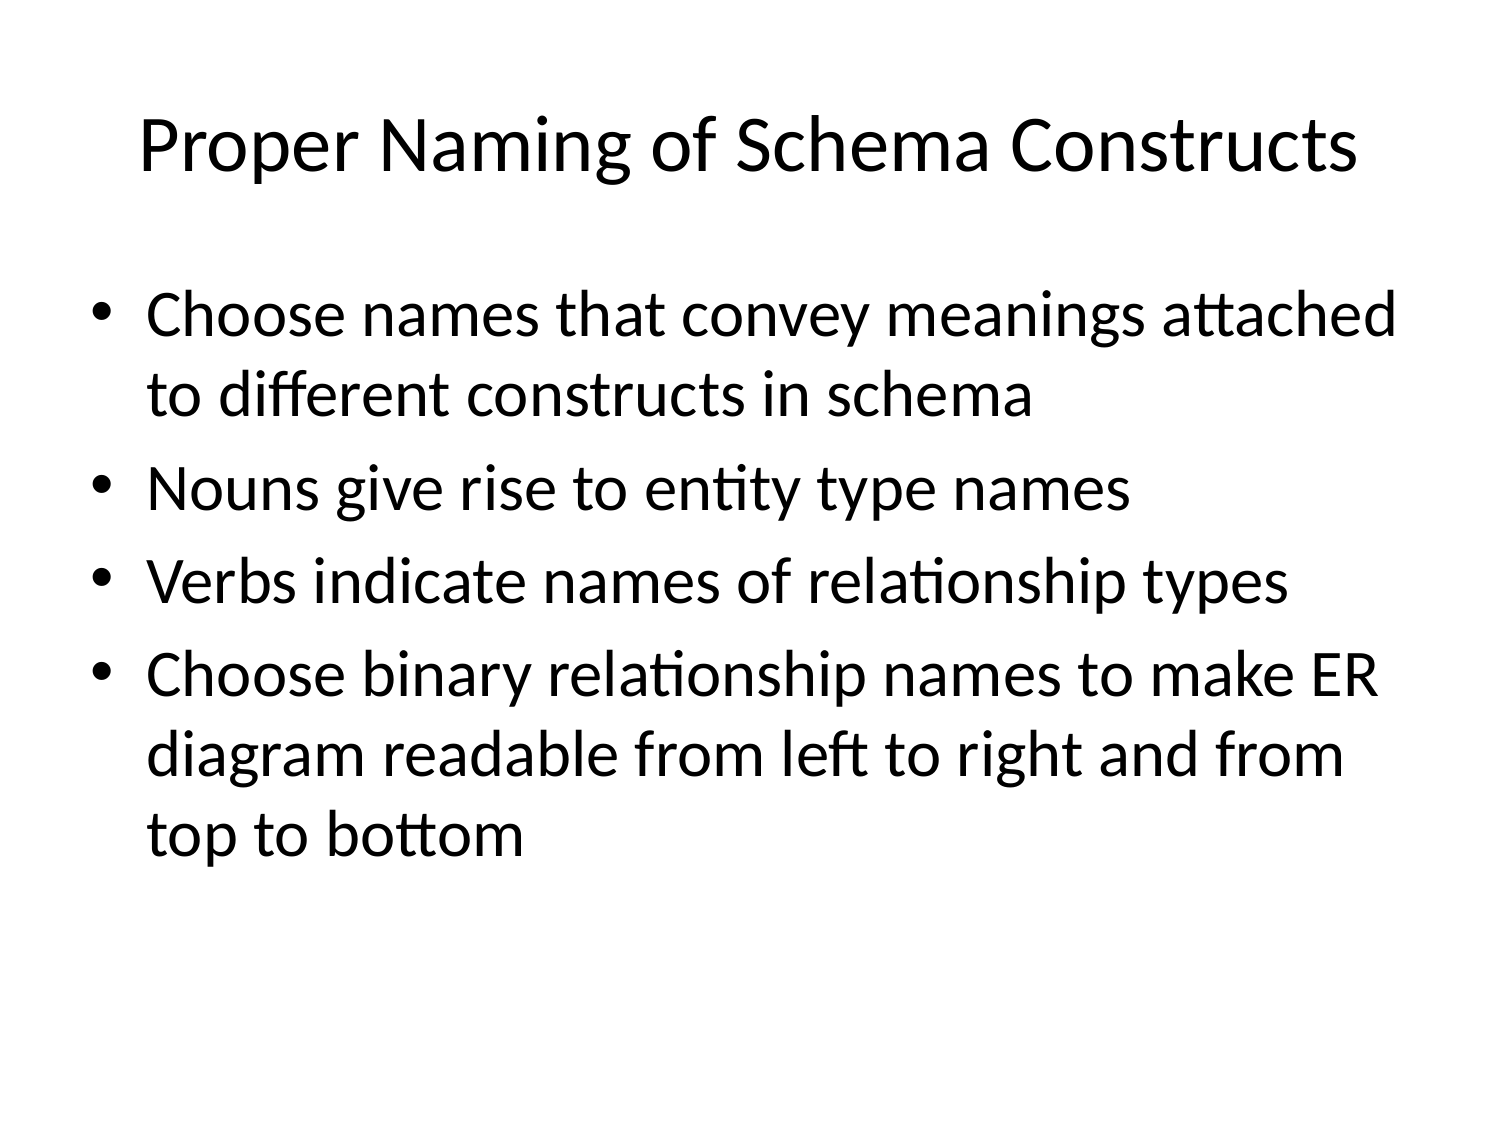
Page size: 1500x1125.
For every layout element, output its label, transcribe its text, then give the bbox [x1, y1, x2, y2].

list Choose names that convey meanings attached to different constructs in schema Nouns give rise to entity type names Verbs indicate names of relationship types Choose binary relationship names to make ER diagram readable from left to right and from top to bottom [75, 262, 1425, 1005]
title Proper Naming of Schema Constructs [75, 45, 1425, 233]
